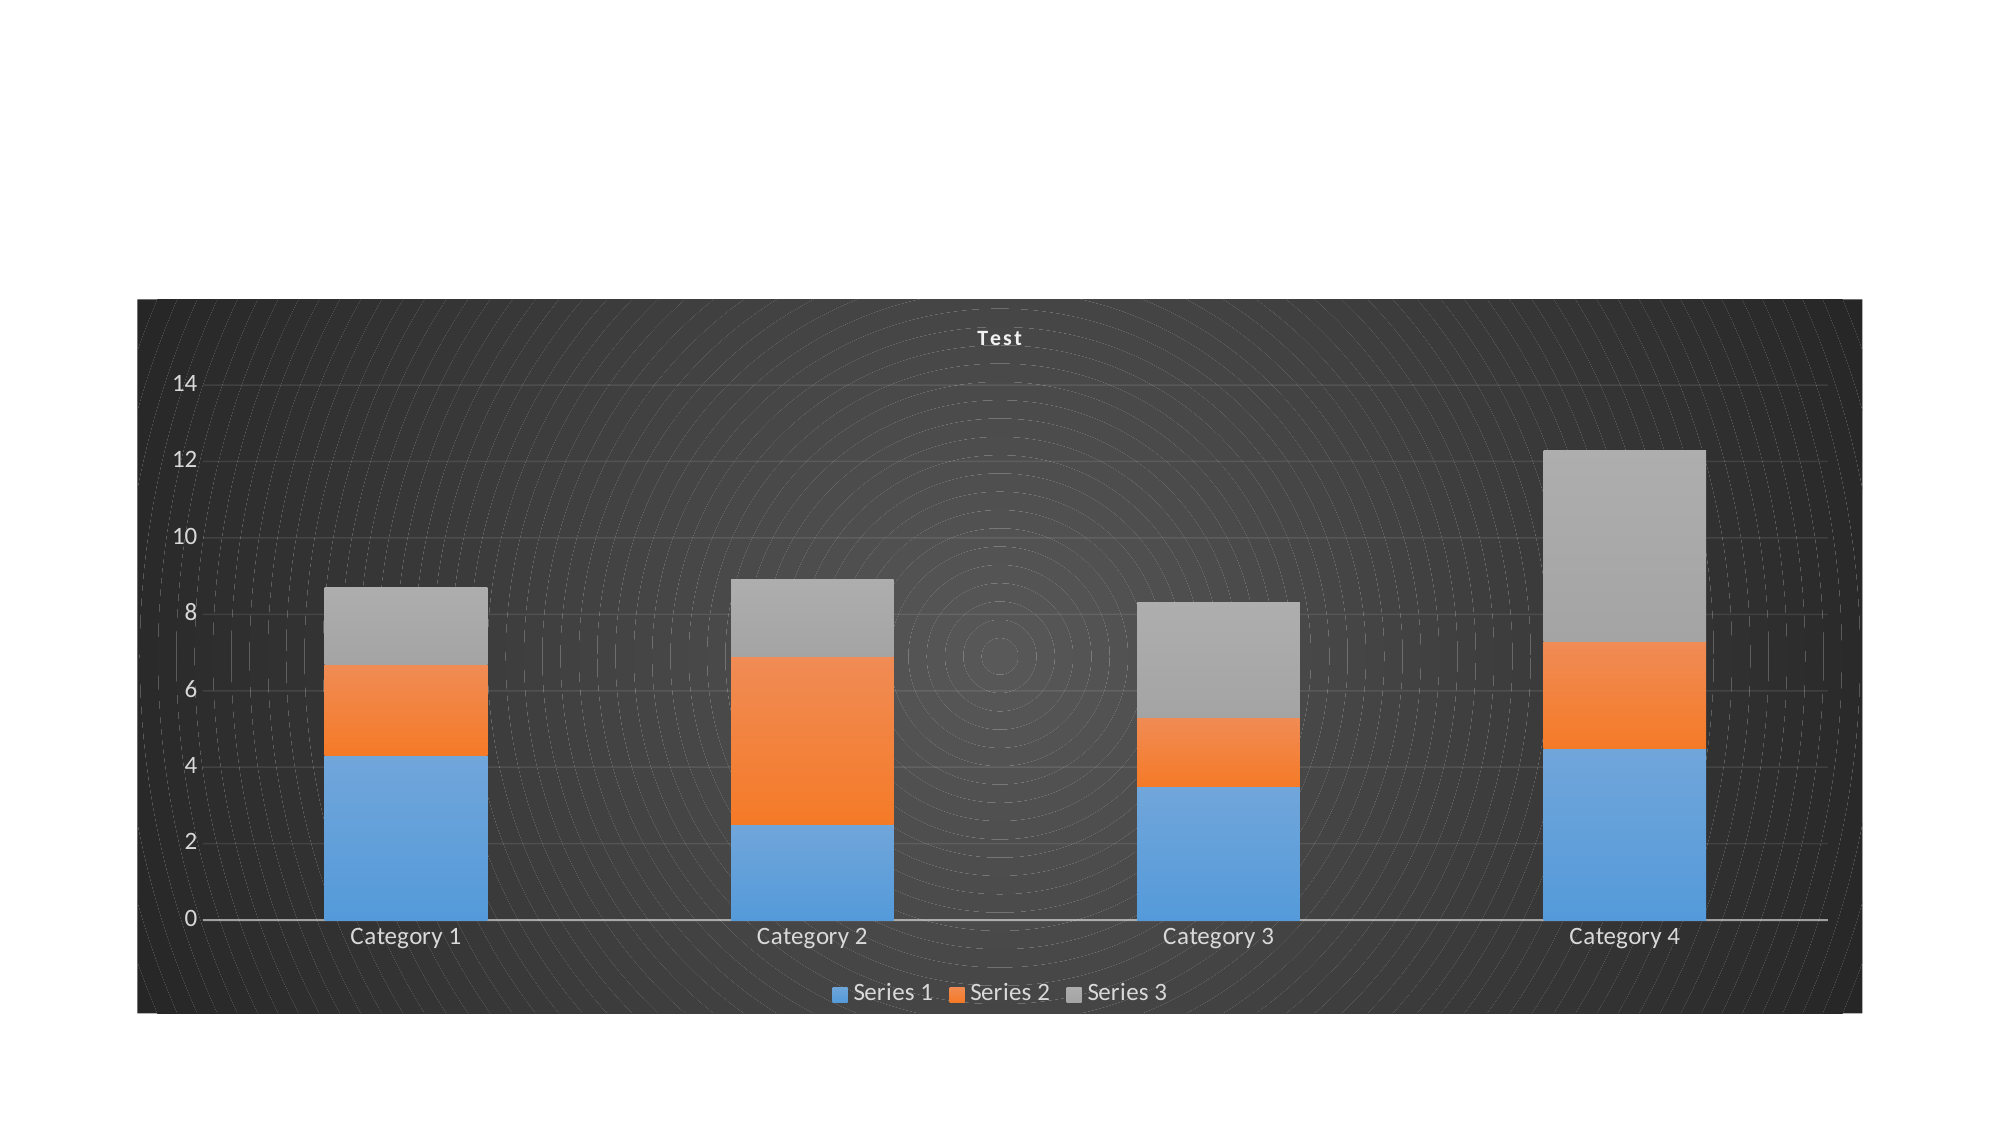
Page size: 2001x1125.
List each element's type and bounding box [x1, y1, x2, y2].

chart [137, 299, 1863, 1014]
